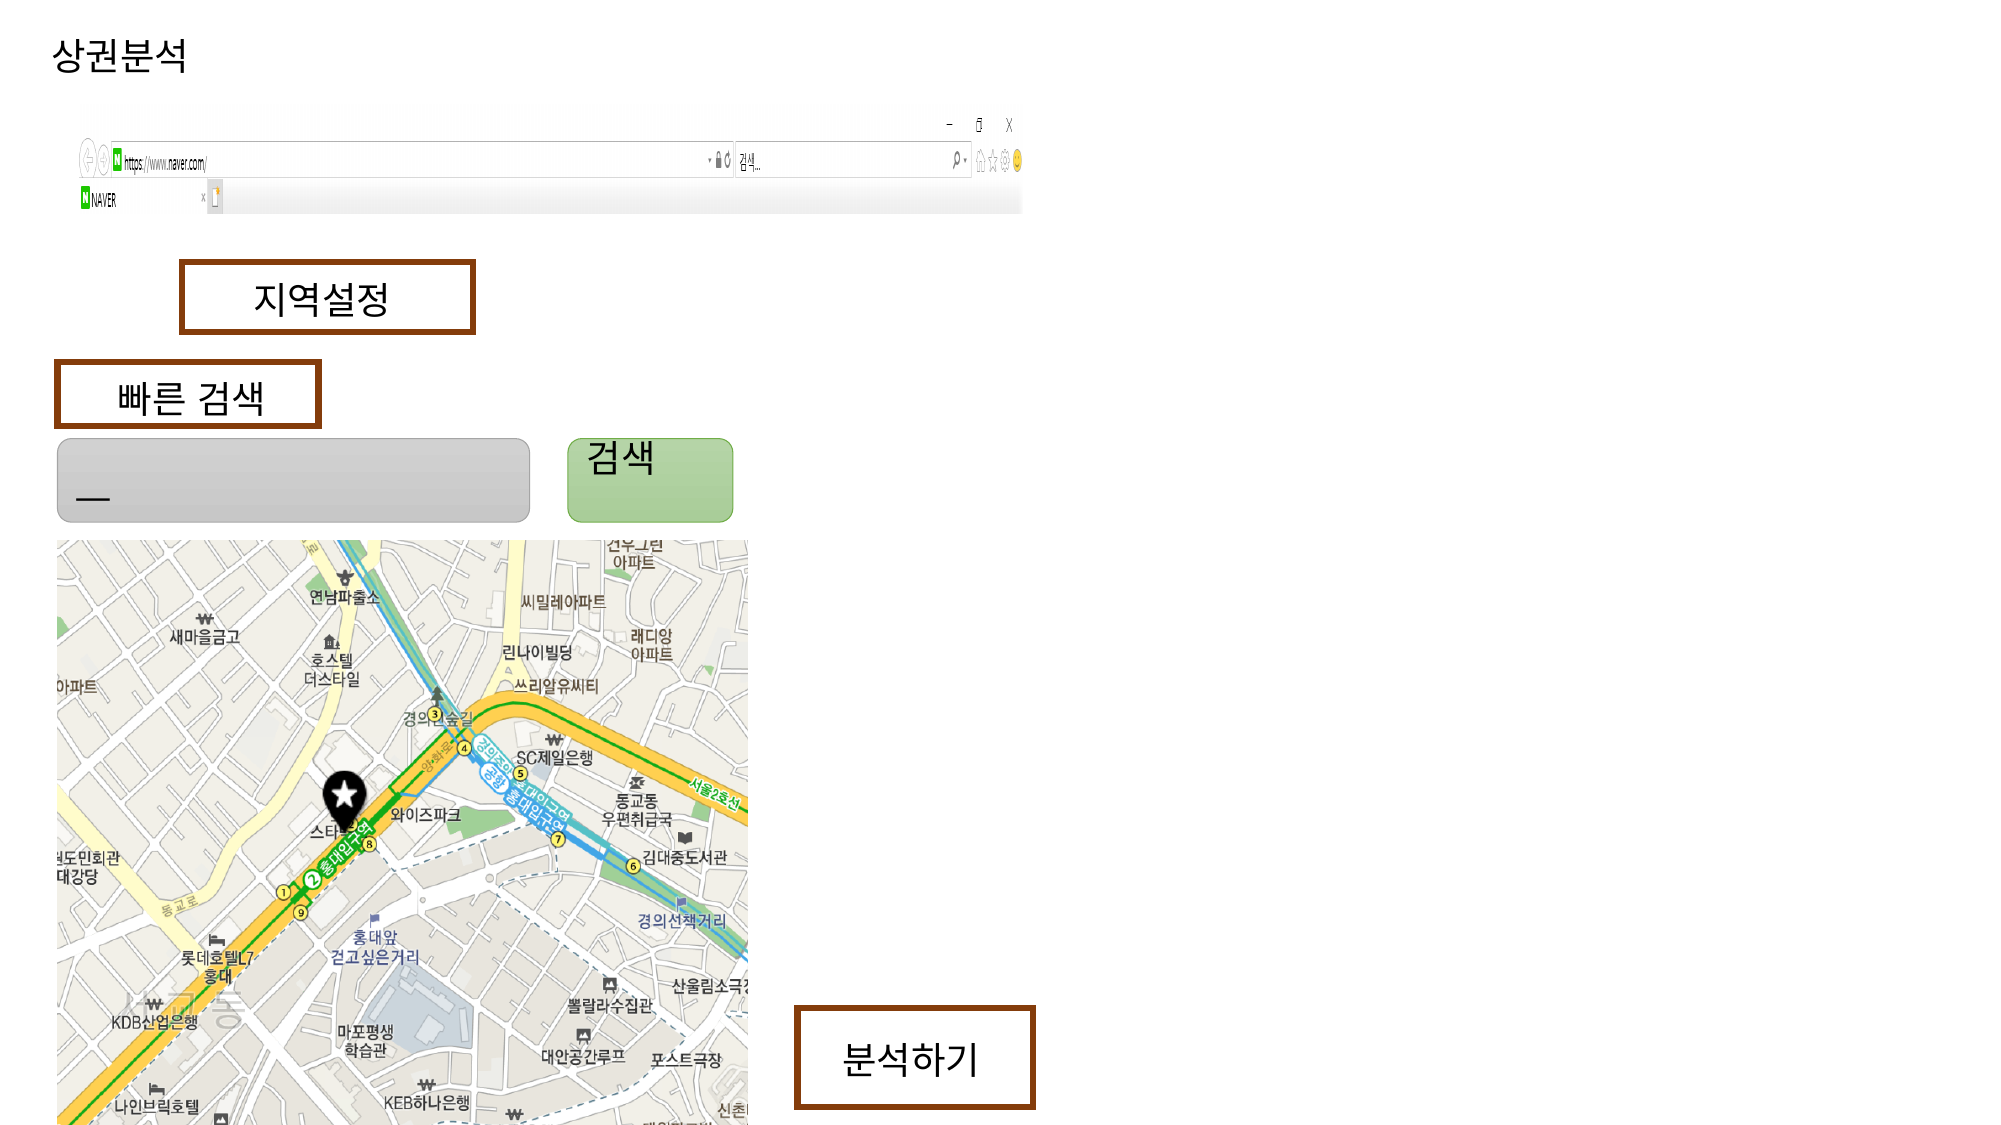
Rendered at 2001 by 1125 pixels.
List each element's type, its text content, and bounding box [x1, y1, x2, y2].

text_box __ [56, 438, 531, 523]
text_box 검색 [567, 438, 734, 523]
picture [57, 540, 748, 1125]
text_box 상권분석 [36, 25, 450, 86]
picture [79, 104, 1023, 214]
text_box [57, 361, 350, 430]
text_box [797, 1007, 1033, 1108]
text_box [181, 261, 517, 332]
